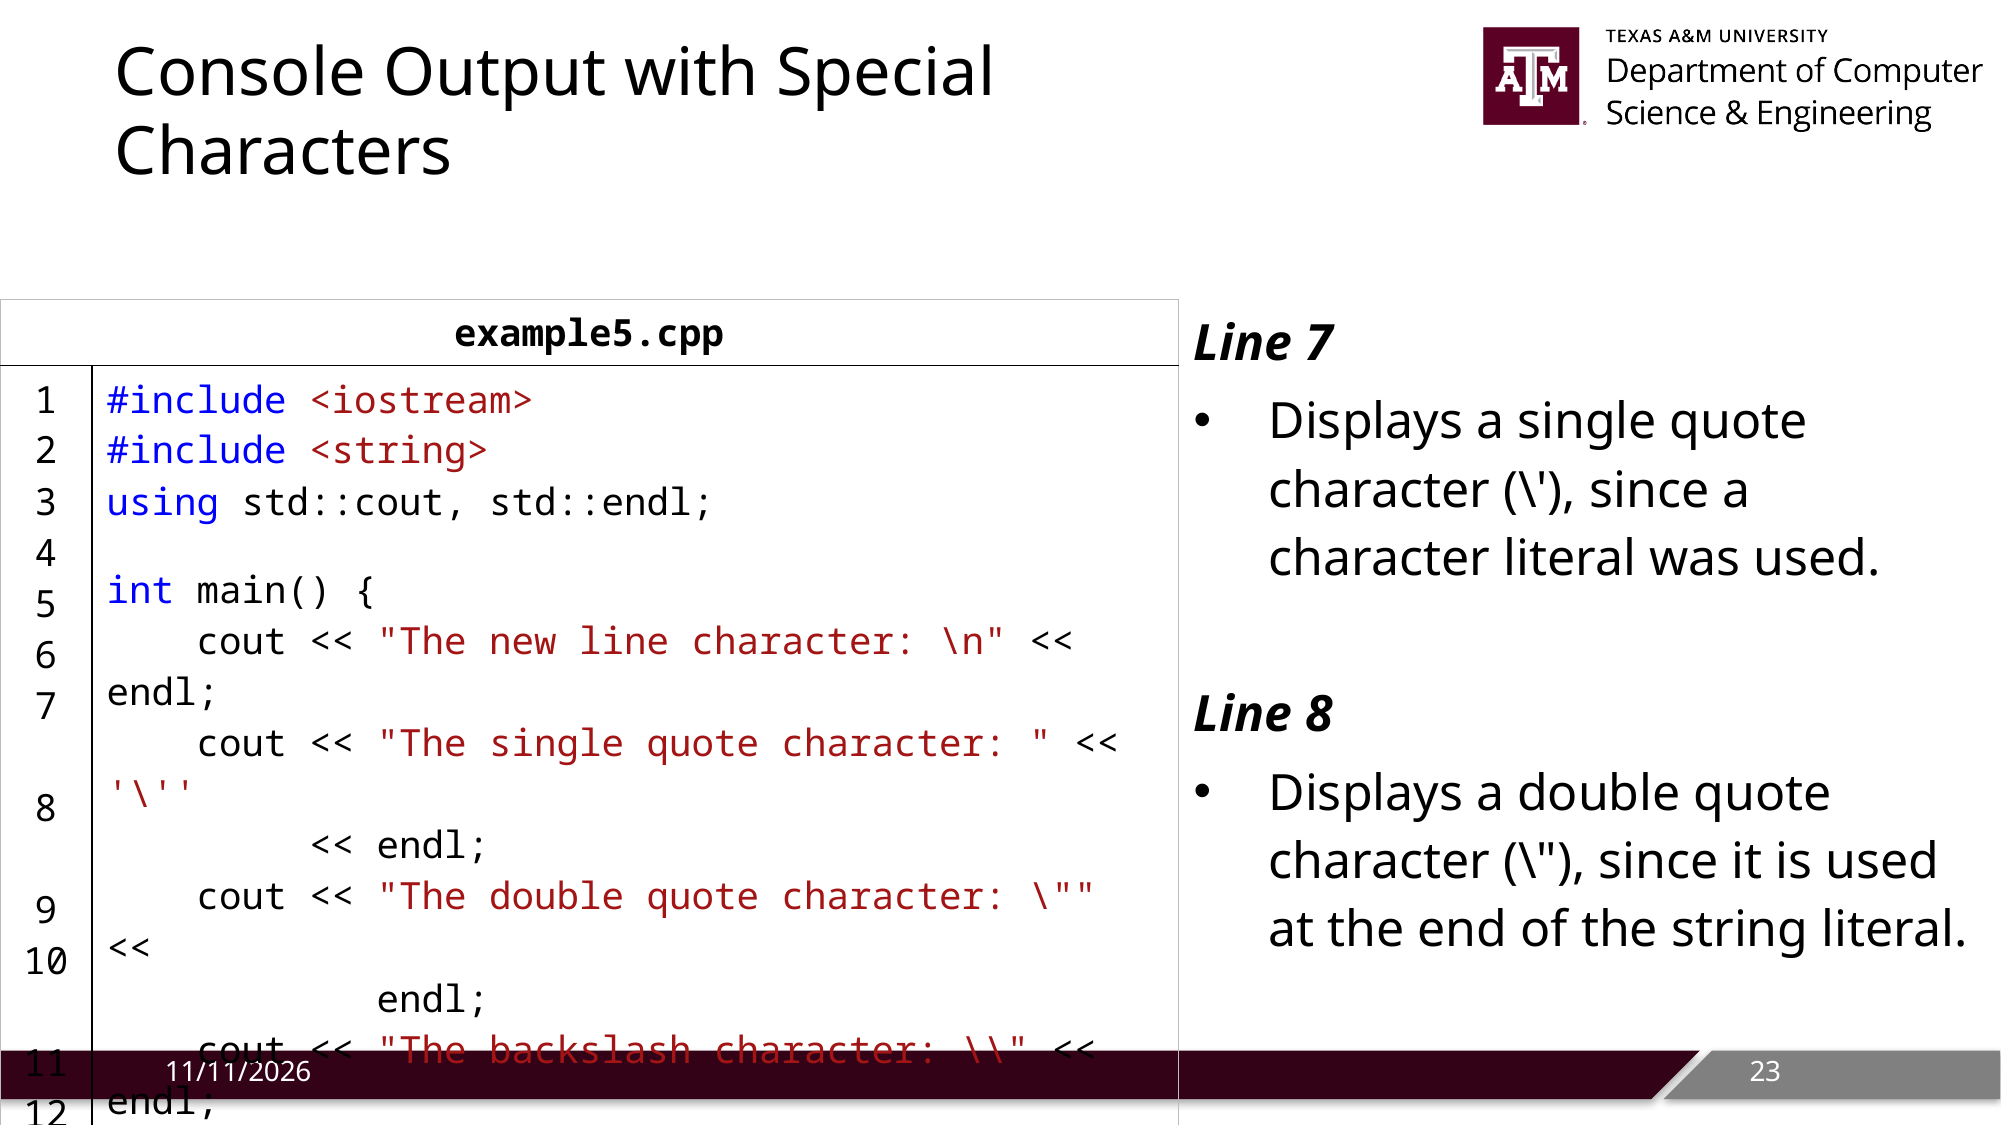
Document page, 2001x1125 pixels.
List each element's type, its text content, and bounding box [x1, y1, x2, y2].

list Line 7 Displays a single quote character (\'), since a character literal was used. Line 8 Displays a double quote character (\"), since it is used at the end of the string literal. [1178, 299, 2000, 1125]
table_header example5.cpp [1, 300, 1178, 365]
title Console Output with Special Characters [99, 41, 1325, 175]
picture [1483, 27, 1983, 132]
table_cell 1 2 3 4 5 6 7 8 9 10 11 12 [1, 366, 91, 1125]
table_cell #include <iostream> #include <string> using std::cout, std::endl; int main() { cout << "The new line character: \n" << endl; cout << "The single quote character: " << '\'' << endl; cout << "The double quote character: \"" << endl; cout << "The backslash character: \\" << endl; cout << "After\teach\tword\tis\ta\ttab." << endl; return 0; } [93, 366, 1178, 1125]
